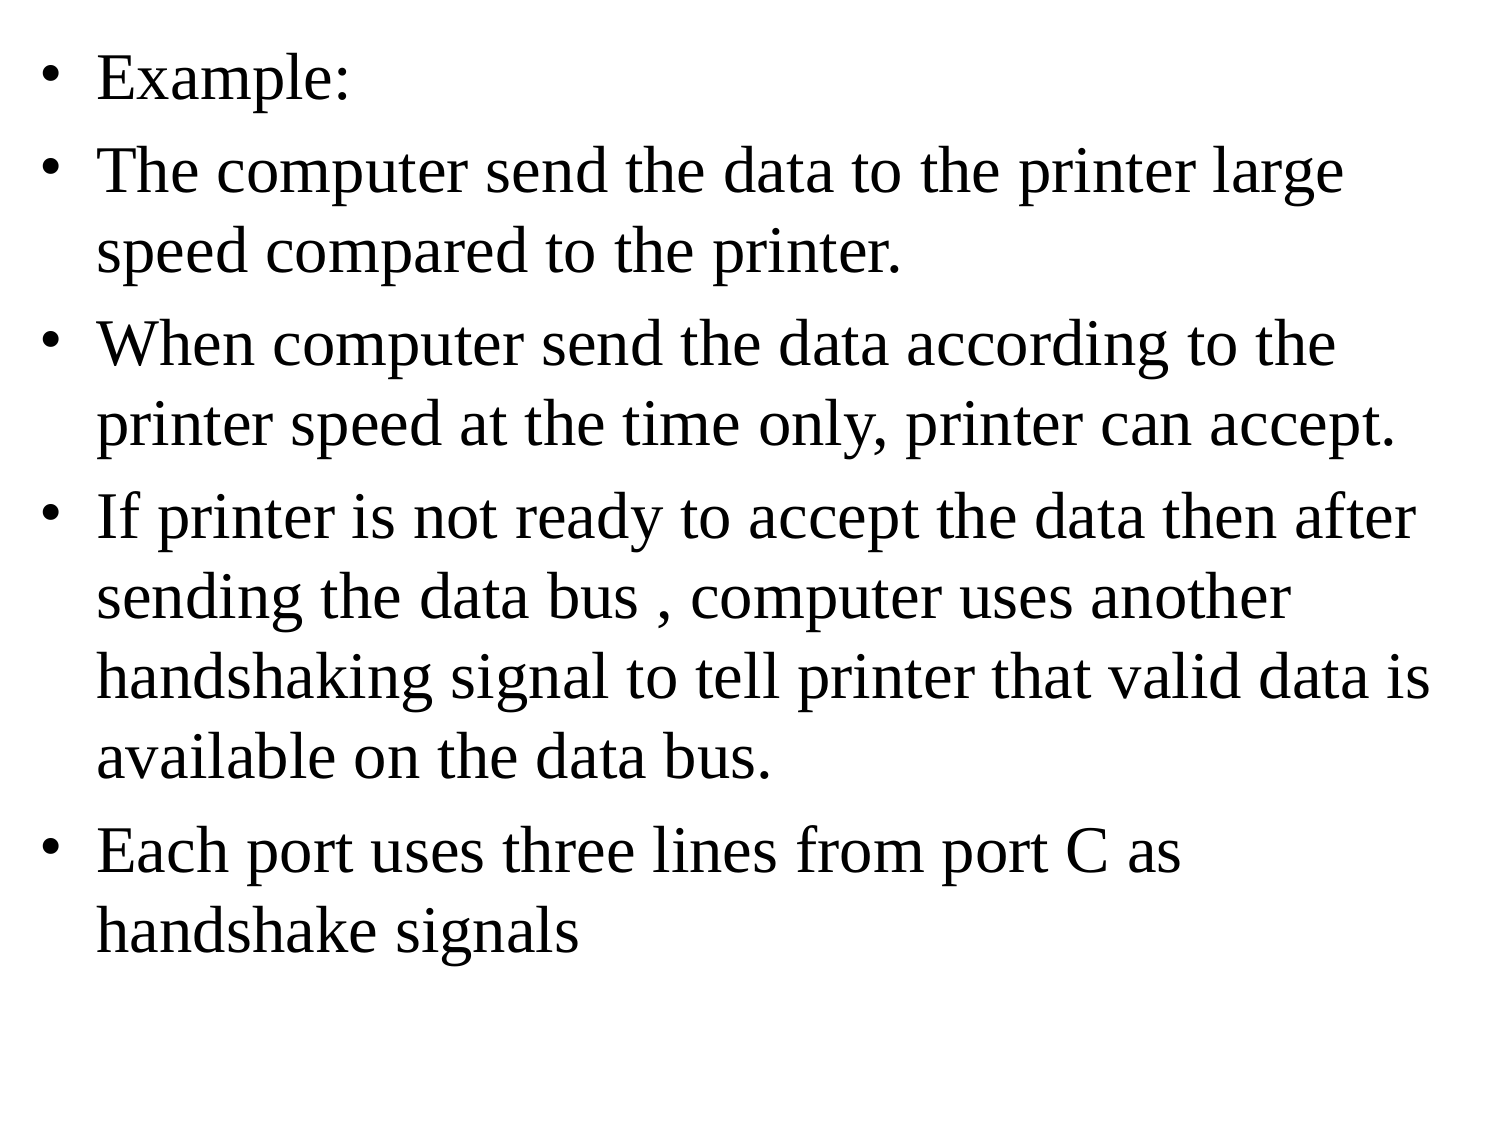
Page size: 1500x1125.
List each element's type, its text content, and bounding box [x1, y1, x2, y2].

list Example: The computer send the data to the printer large speed compared to the printer. When computer send the data according to the printer speed at the time only, printer can accept. If printer is not ready to accept the data then after sending the data bus , computer uses another handshaking signal to tell printer that valid data is available on the data bus. Each port uses three lines from port C as handshake signals [24, 24, 1475, 1088]
